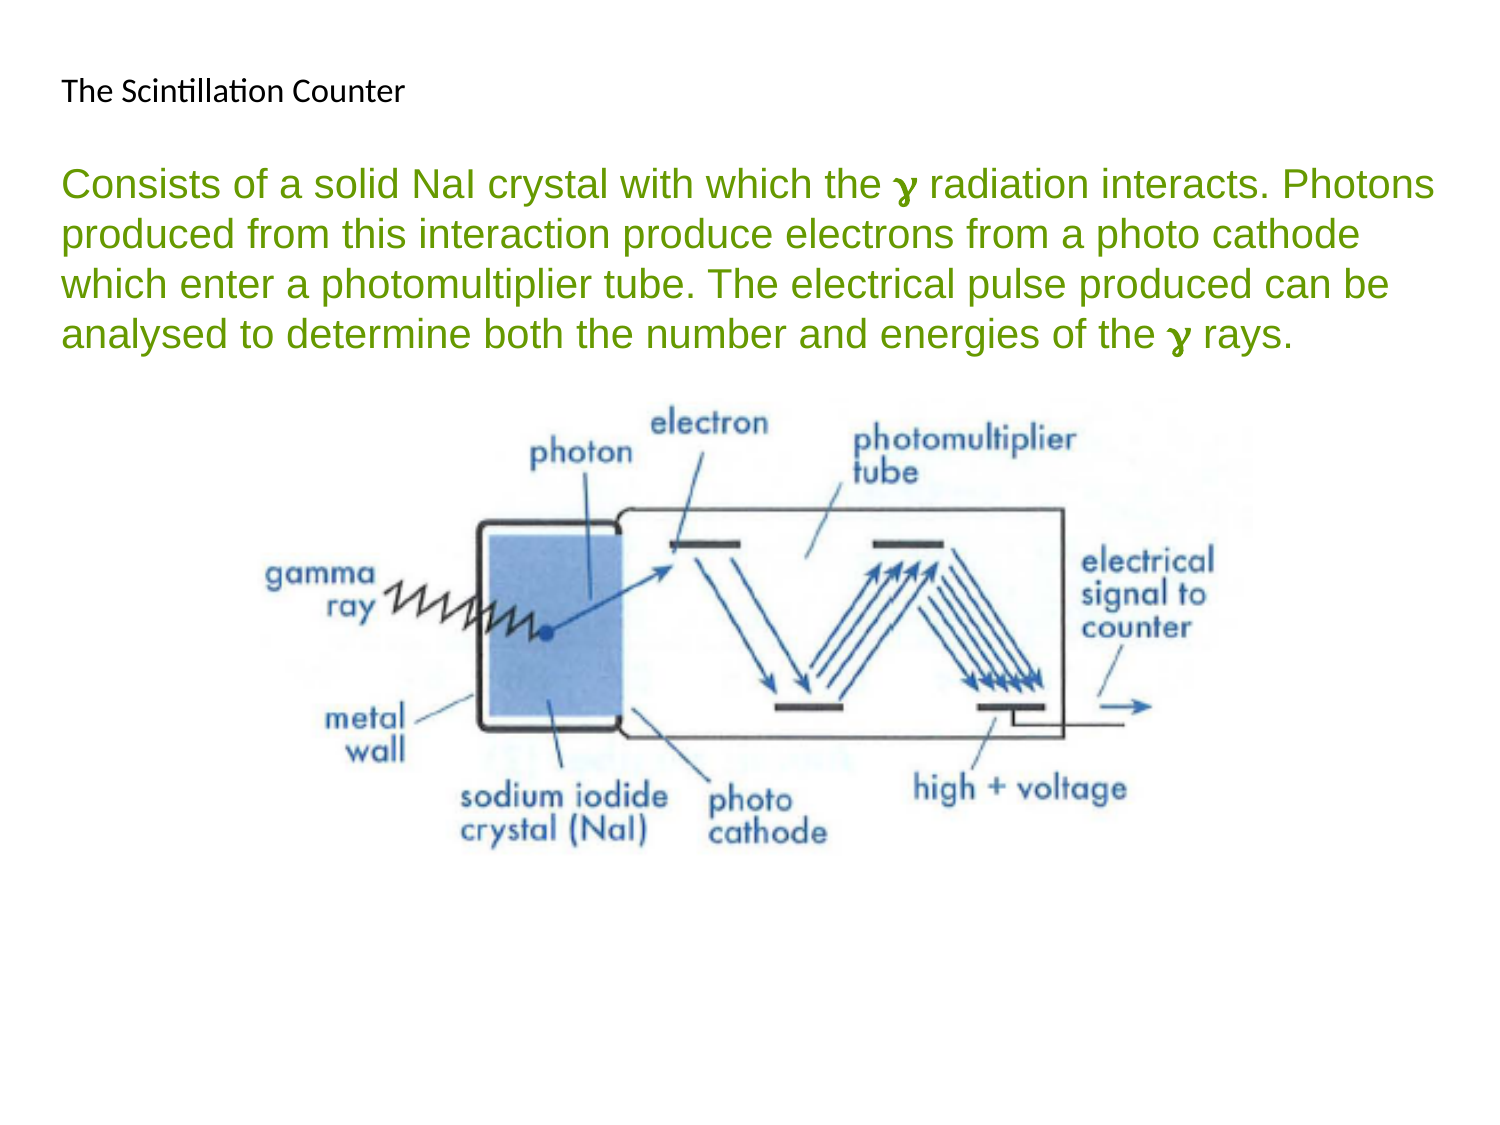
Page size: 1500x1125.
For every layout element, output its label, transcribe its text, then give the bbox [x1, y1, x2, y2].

title The Scintillation Counter [46, 60, 914, 117]
text_box Consists of a solid NaI crystal with which the g radiation interacts. Photons produced from this interaction produce electrons from a photo cathode which enter a photomultiplier tube. The electrical pulse produced can be analysed to determine both the number and energies of the g rays. [46, 148, 1465, 364]
picture [257, 398, 1254, 862]
